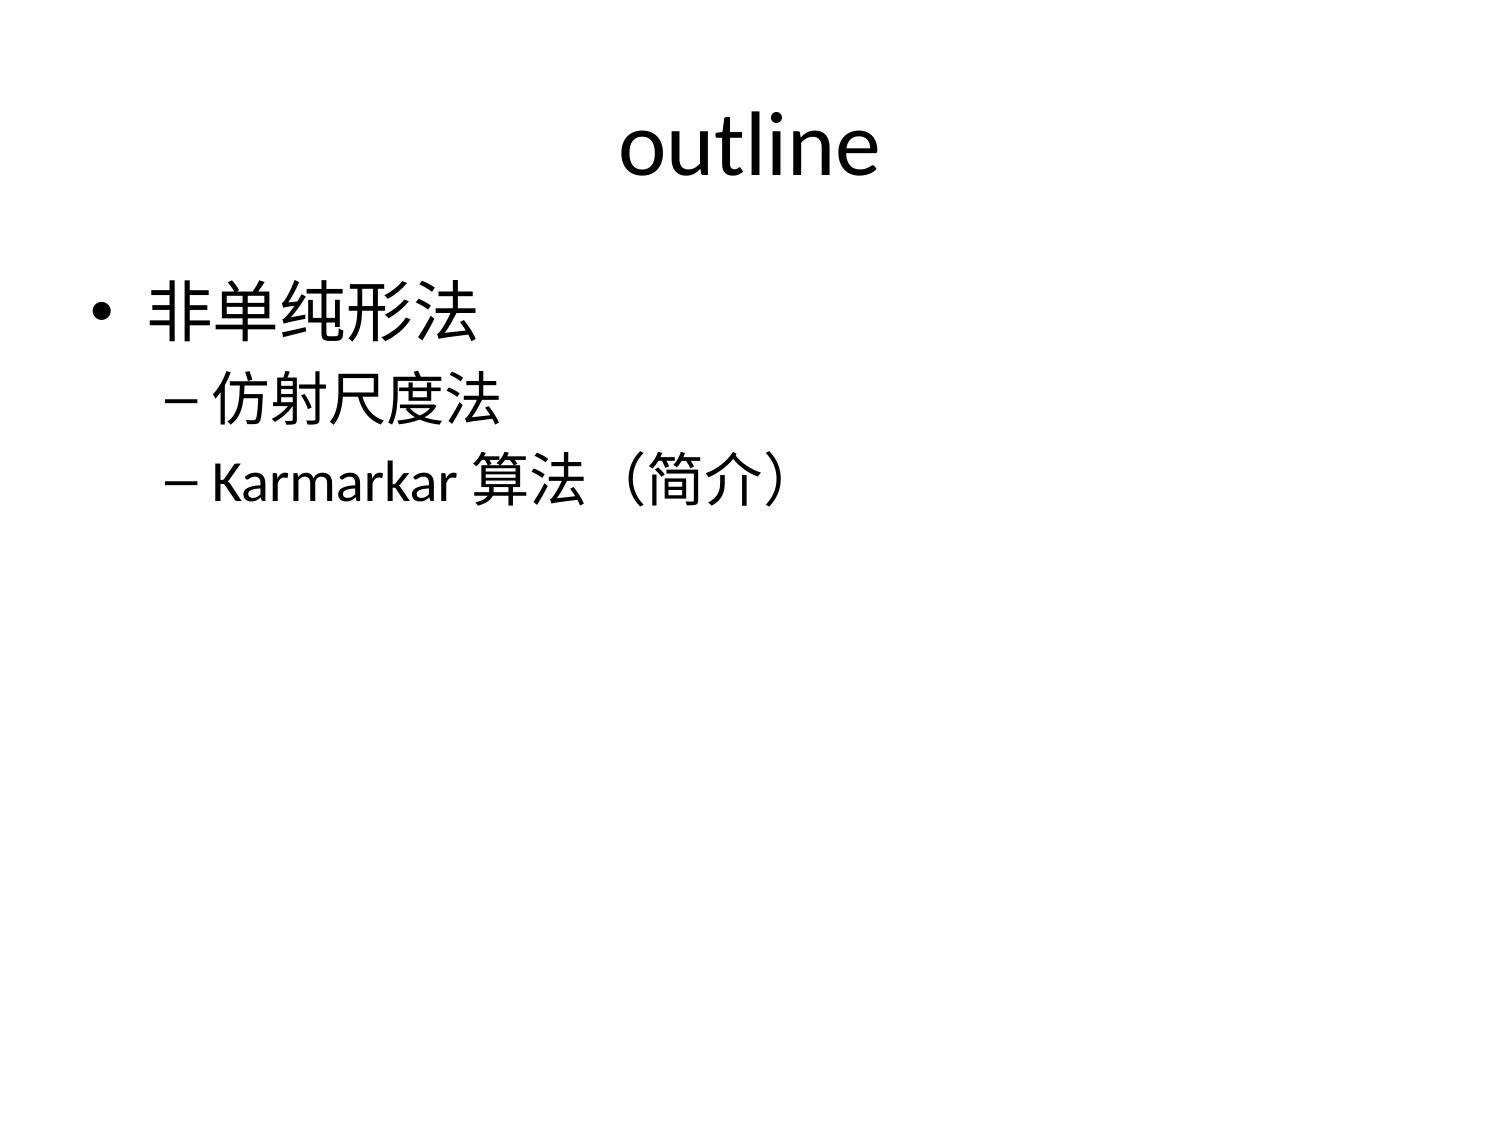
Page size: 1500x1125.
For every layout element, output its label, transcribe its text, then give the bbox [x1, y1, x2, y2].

title outline [75, 45, 1425, 233]
list 非单纯形法 仿射尺度法 Karmarkar算法（简介） [75, 262, 1425, 1005]
